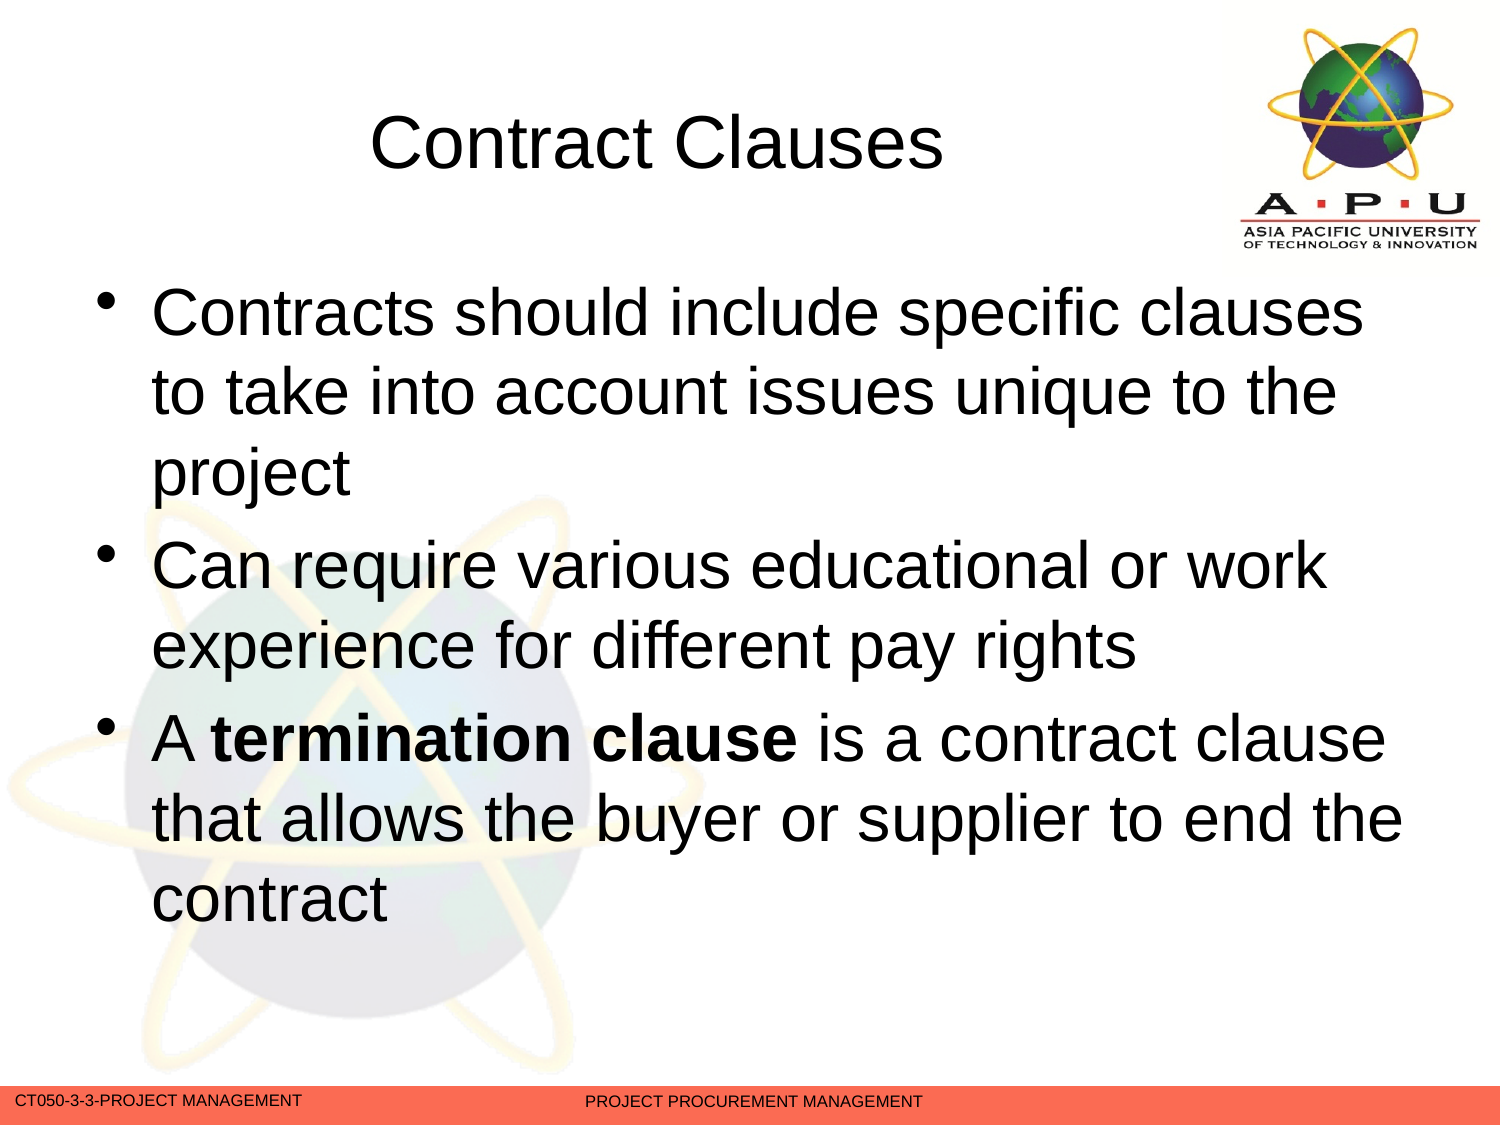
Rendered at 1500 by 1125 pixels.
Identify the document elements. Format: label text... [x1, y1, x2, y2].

title Contract Clauses [79, 45, 1235, 233]
list Contracts should include specific clauses to take into account issues unique to the project Can require various educational or work experience for different pay rights A termination clause is a contract clause that allows the buyer or supplier to end the contract [79, 260, 1430, 1085]
picture [1222, 0, 1500, 277]
